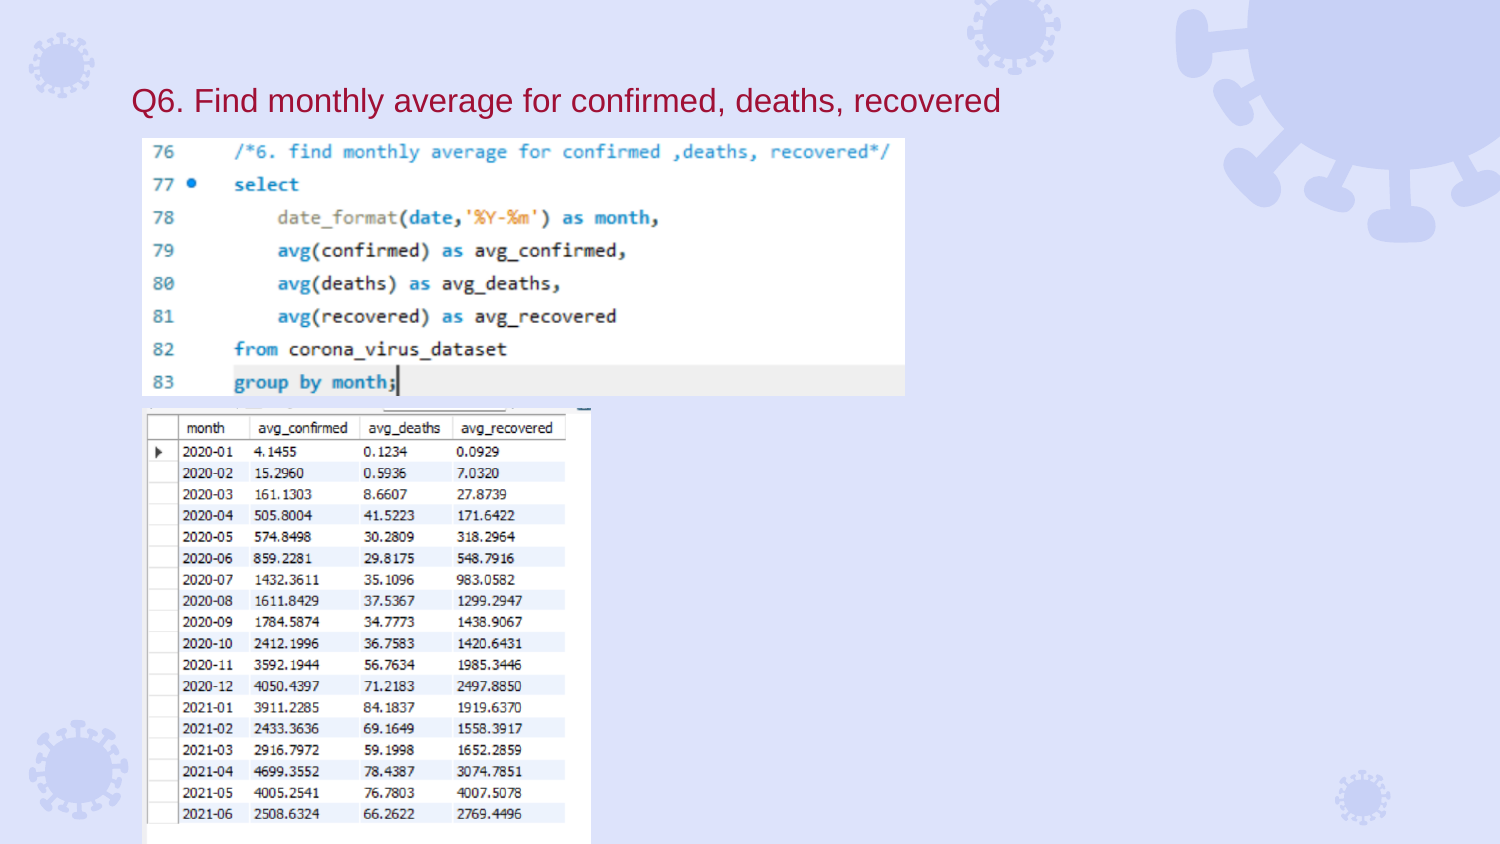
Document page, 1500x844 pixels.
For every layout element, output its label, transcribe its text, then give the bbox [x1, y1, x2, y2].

picture [142, 408, 592, 844]
text_box Q6. Find monthly average for confirmed, deaths, recovered [116, 64, 1243, 157]
picture [142, 138, 906, 397]
